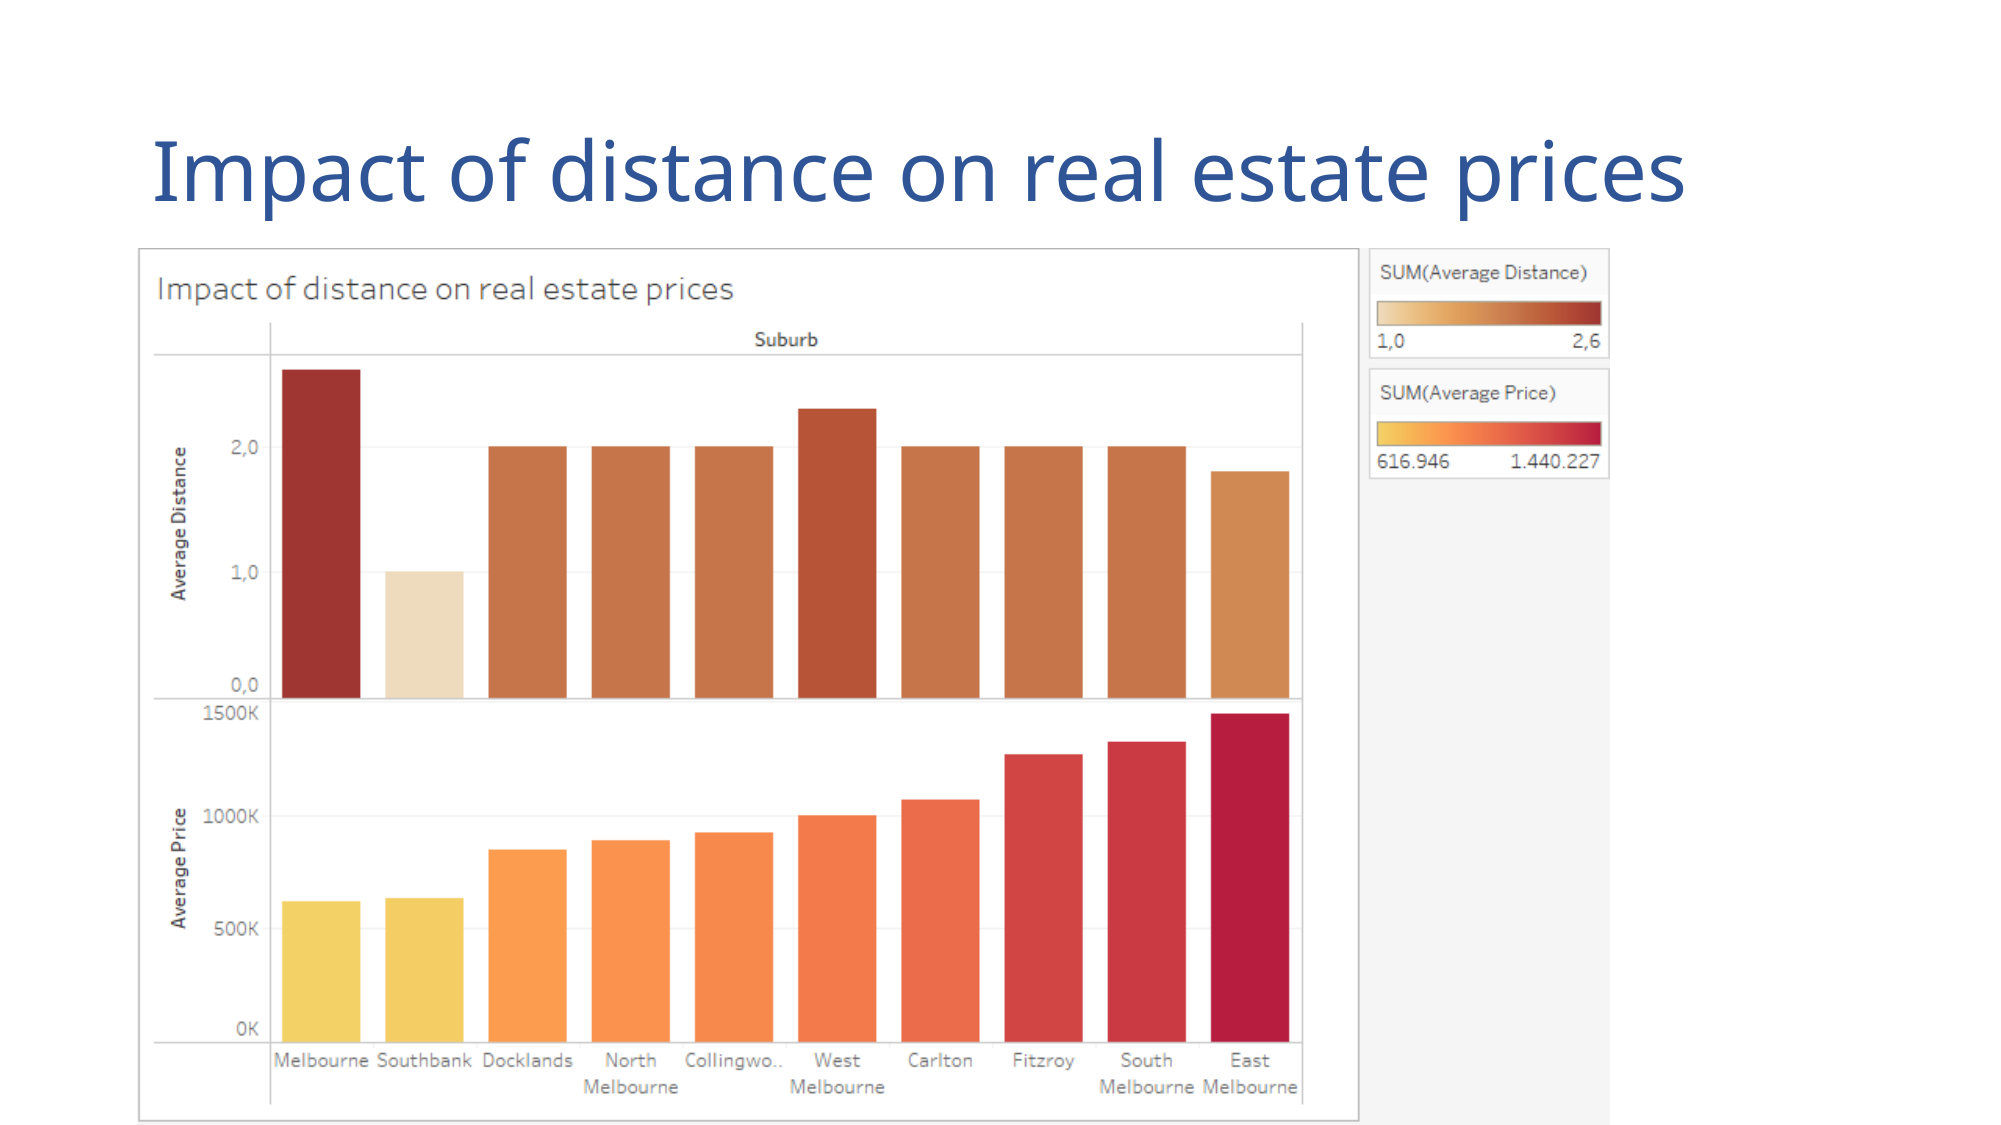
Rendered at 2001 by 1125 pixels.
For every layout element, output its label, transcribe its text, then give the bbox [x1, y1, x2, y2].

title Impact of distance on real estate prices [137, 59, 1863, 278]
picture [137, 248, 1610, 1125]
